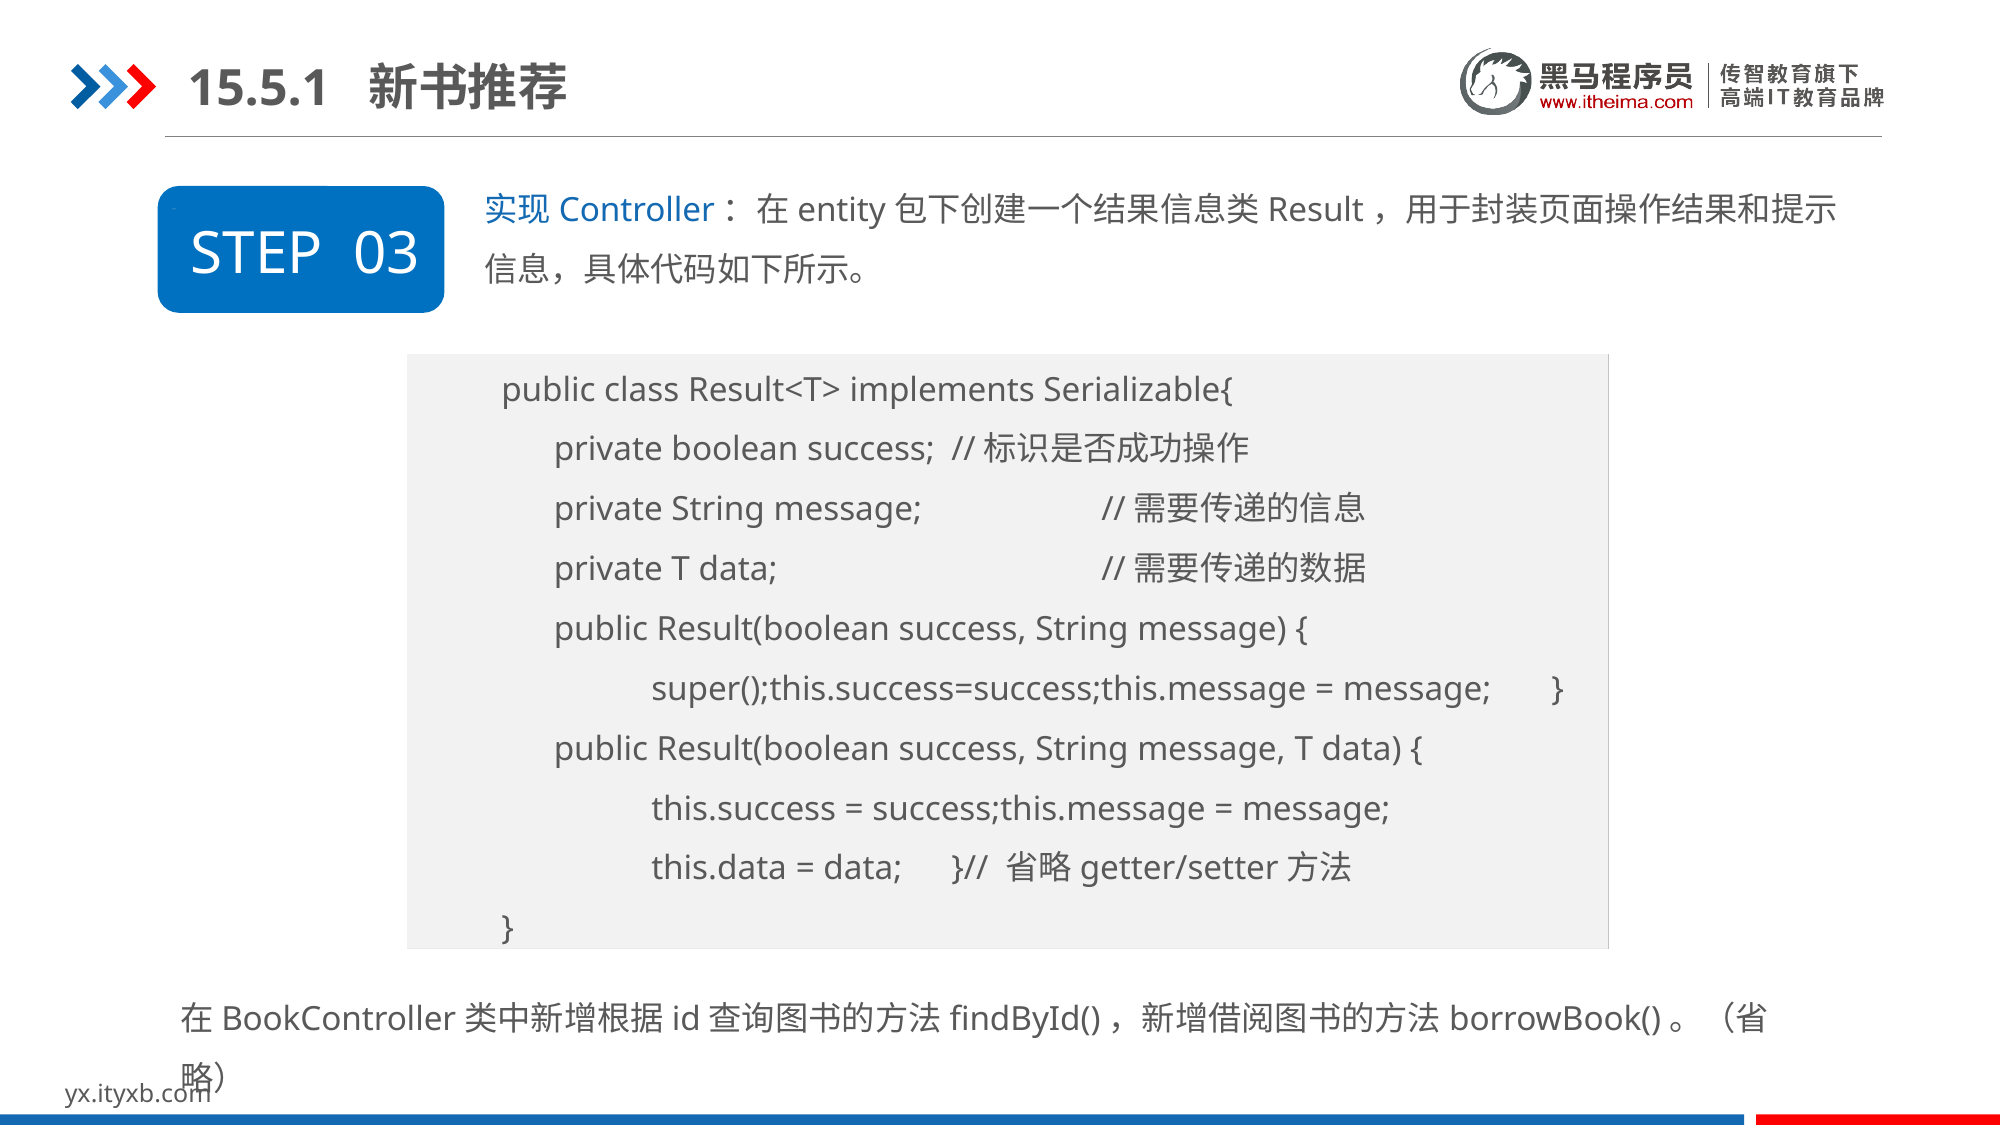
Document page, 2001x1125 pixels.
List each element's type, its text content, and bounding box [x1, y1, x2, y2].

picture [407, 354, 1611, 951]
text_box public class Result<T> implements Serializable{ private boolean success; //标识是否成功操作 private String message; //需要传递的信息 private T data; //需要传递的数据 public Result(boolean success, String message) { super();this.success=success;this.message = message; } public Result(boolean success, String message, T data) { this.success = success;this.message = message; this.data = data; }// 省略getter/setter方法 } [486, 340, 1630, 954]
text_box [156, 184, 446, 314]
text_box STEP 03 [172, 208, 439, 293]
picture [1460, 48, 1887, 115]
text_box 实现Controller：在entity包下创建一个结果信息类Result，用于封装页面操作结果和提示信息，具体代码如下所示。 [469, 160, 1862, 296]
text_box 在BookController类中新增根据id查询图书的方法findById()，新增借阅图书的方法borrowBook()。（省略） [165, 969, 1833, 1105]
text_box 15.5.1 新书推荐 [187, 43, 690, 127]
